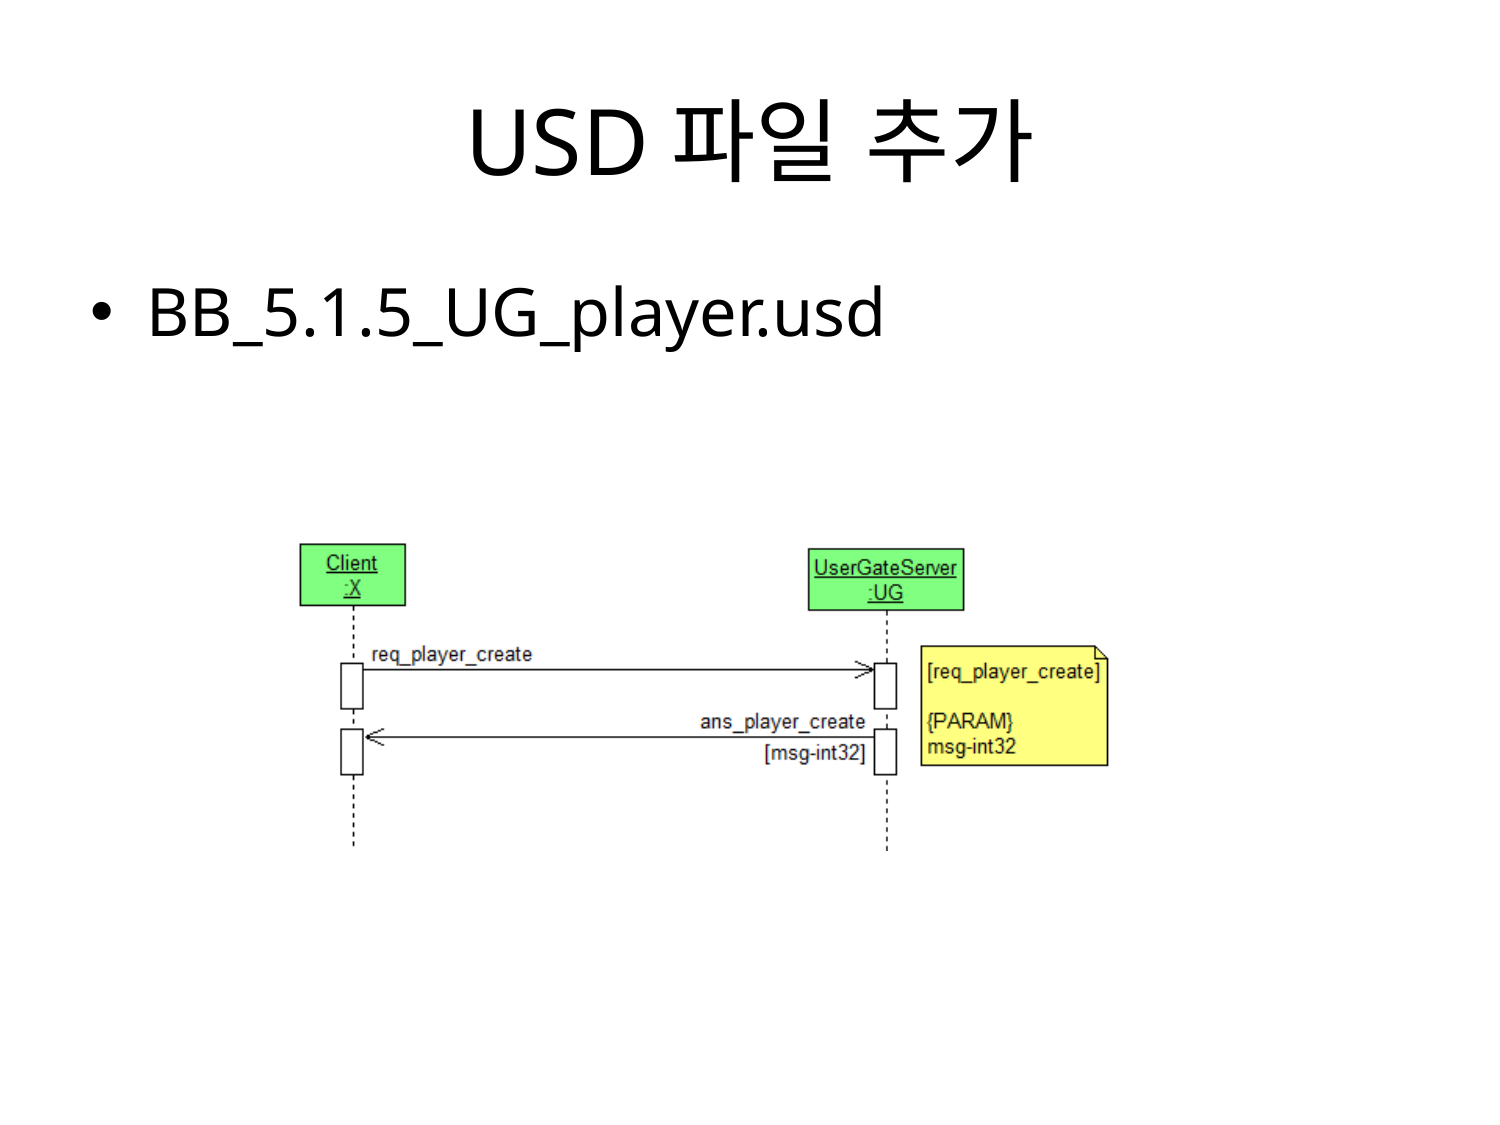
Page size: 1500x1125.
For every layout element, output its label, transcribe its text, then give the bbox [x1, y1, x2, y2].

picture [241, 503, 1143, 851]
title USD파일 추가 [75, 45, 1425, 233]
list BB_5.1.5_UG_player.usd [75, 262, 1425, 1005]
